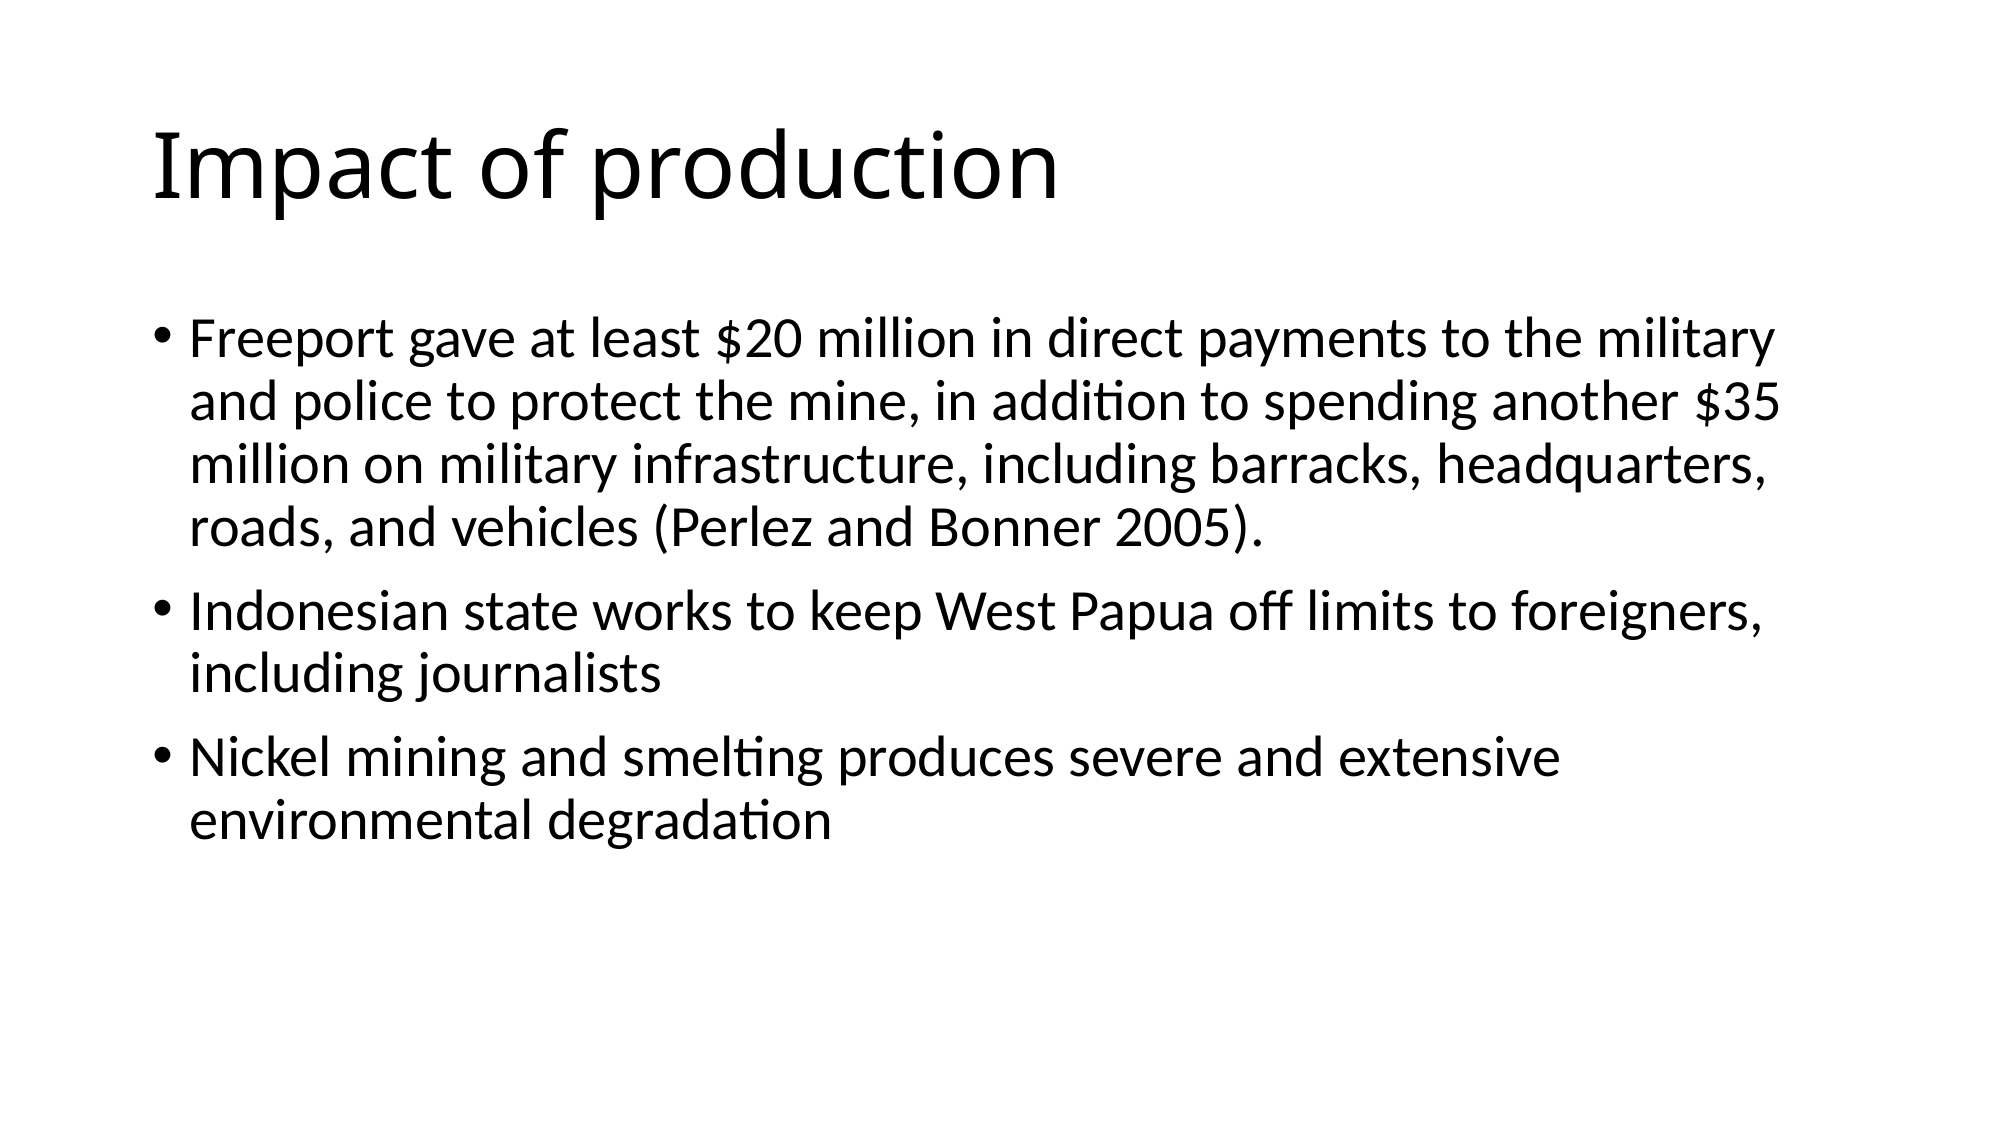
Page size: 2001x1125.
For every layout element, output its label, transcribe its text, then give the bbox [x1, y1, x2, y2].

list Freeport gave at least $20 million in direct payments to the military and police to protect the mine, in addition to spending another $35 million on military infrastructure, including barracks, headquarters, roads, and vehicles (Perlez and Bonner 2005). Indonesian state works to keep West Papua off limits to foreigners, including journalists Nickel mining and smelting produces severe and extensive environmental degradation [137, 299, 1863, 1014]
title Impact of production [137, 59, 1863, 278]
